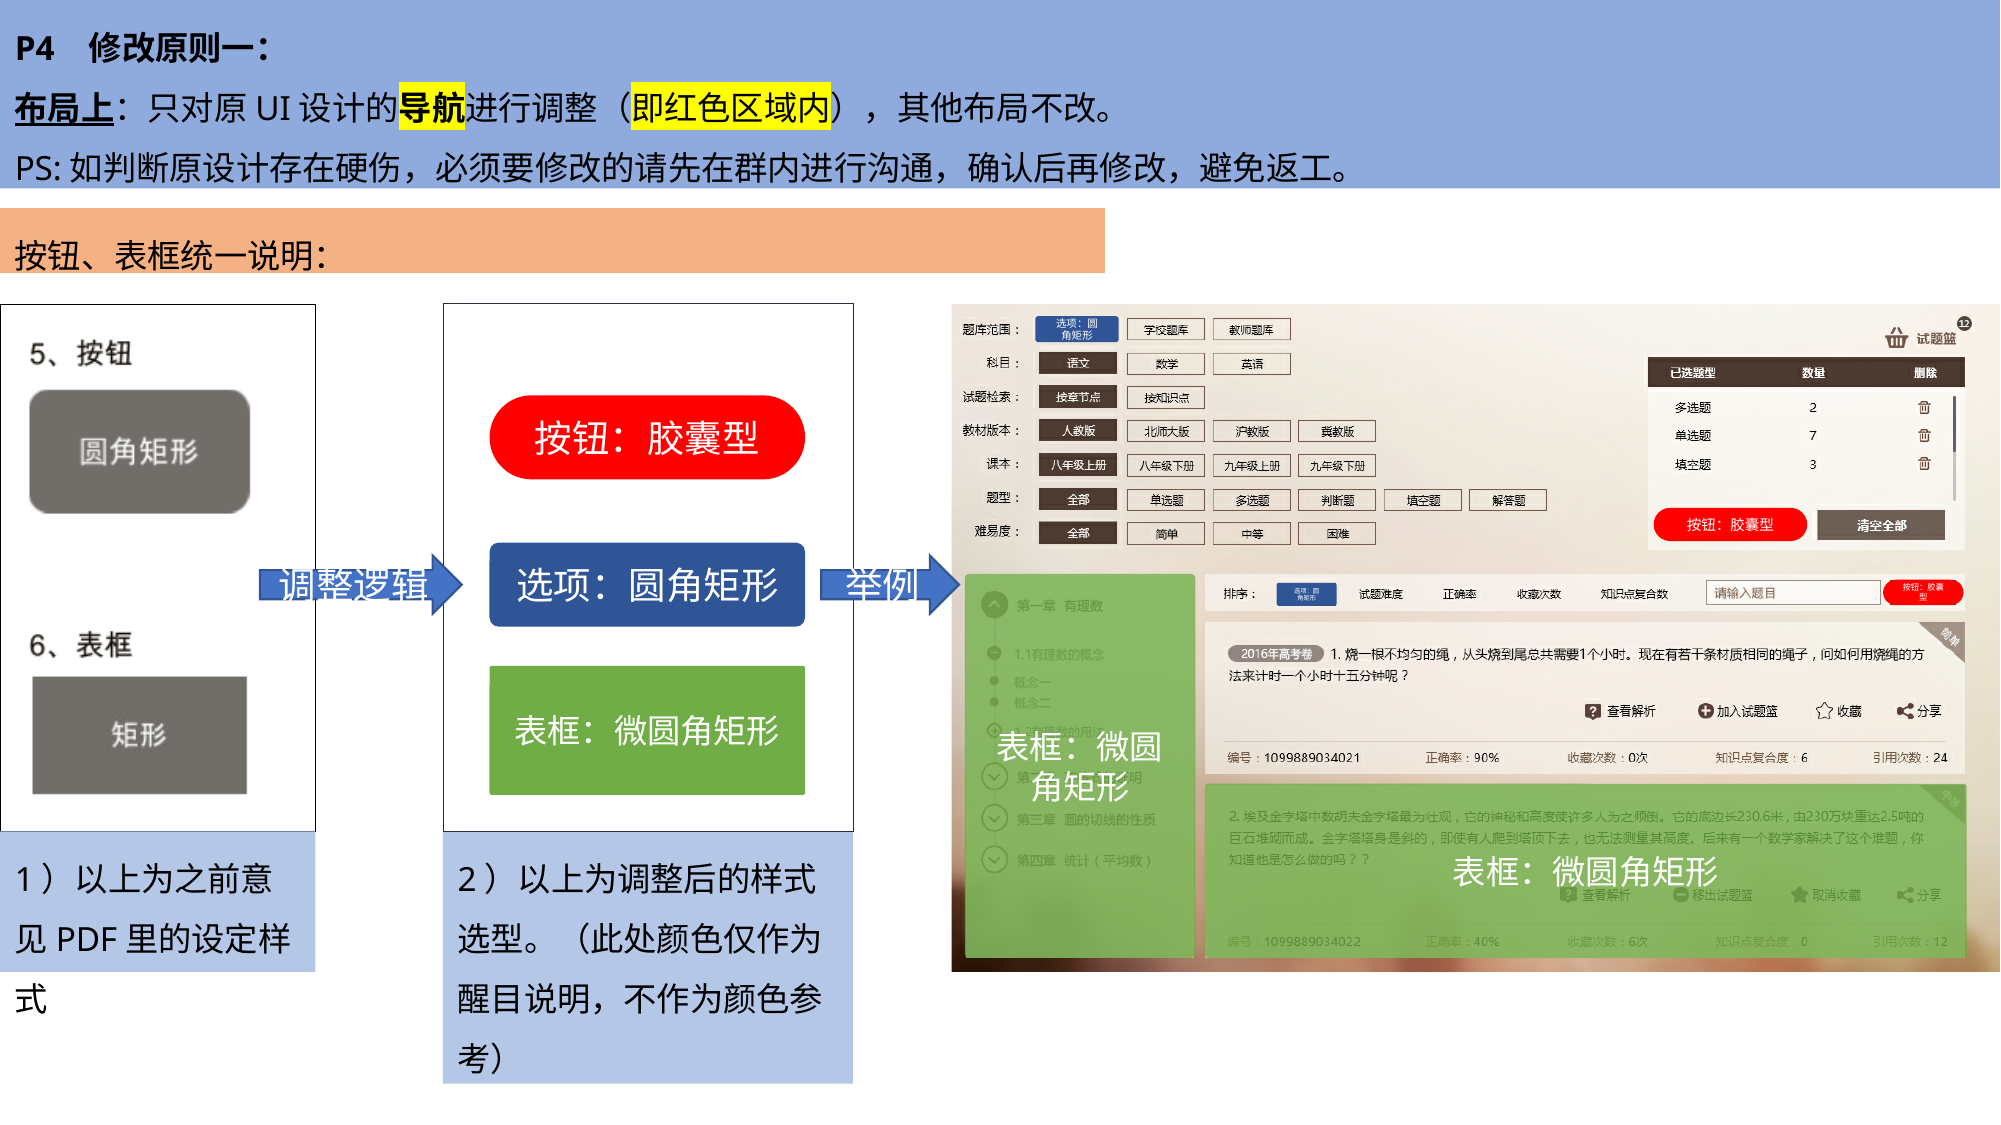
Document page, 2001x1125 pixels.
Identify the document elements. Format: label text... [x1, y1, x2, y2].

text_box 调整逻辑 [316, 552, 464, 617]
text_box 2）以上为调整后的样式选型。（此处颜色仅作为醒目说明，不作为颜色参考） [442, 832, 854, 1085]
text_box [442, 302, 854, 832]
text_box 按钮、表框统一说明： [0, 207, 1106, 274]
text_box 1）以上为之前意见PDF里的设定样式 [0, 830, 317, 973]
text_box 表框：微圆角矩形 [488, 664, 807, 796]
text_box 举例 [820, 552, 951, 617]
picture [951, 304, 2000, 973]
text_box P4 修改原则一： 布局上：只对原UI设计的导航进行调整（即红色区域内），其他布局不改。 PS:如判断原设计存在硬伤，必须要修改的请先在群内进行沟通，确认后再修改，避免返工。 [0, 0, 2000, 189]
picture [0, 304, 316, 832]
